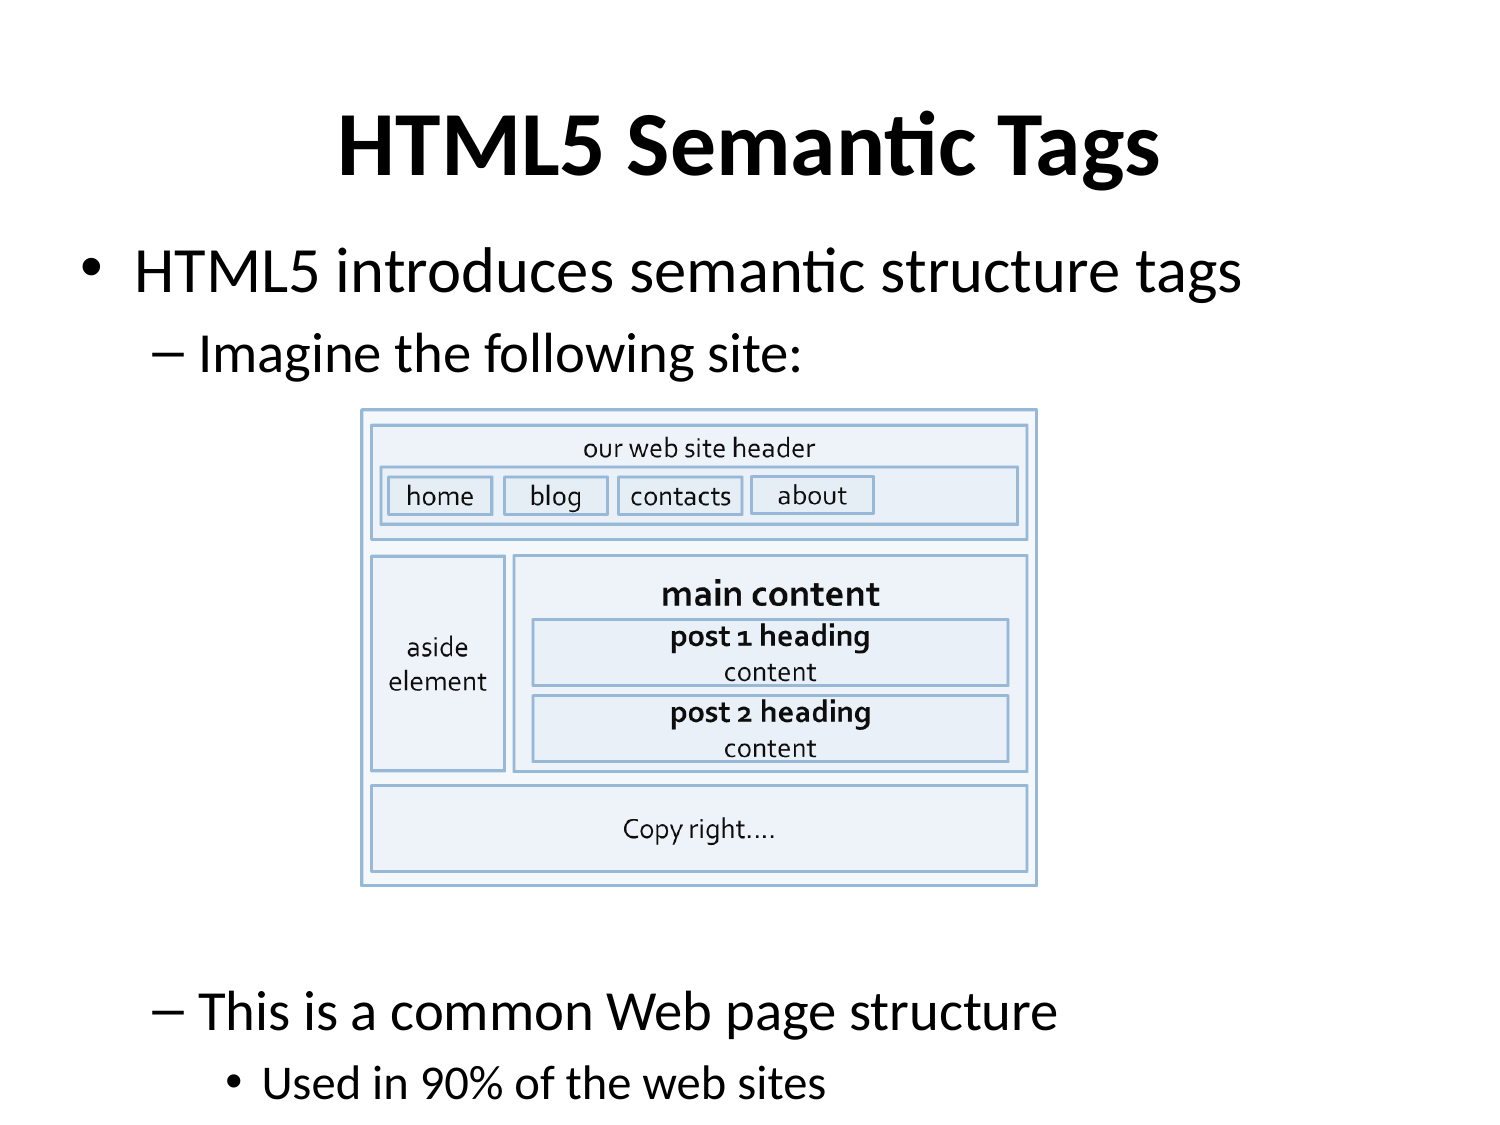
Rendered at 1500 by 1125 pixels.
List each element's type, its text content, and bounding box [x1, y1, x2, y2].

list HTML5 introduces semantic structure tags Imagine the following site: This is a common Web page structure Used in 90% of the web sites [64, 219, 1415, 1125]
title HTML5 Semantic Tags [75, 45, 1425, 233]
picture [359, 408, 1038, 887]
